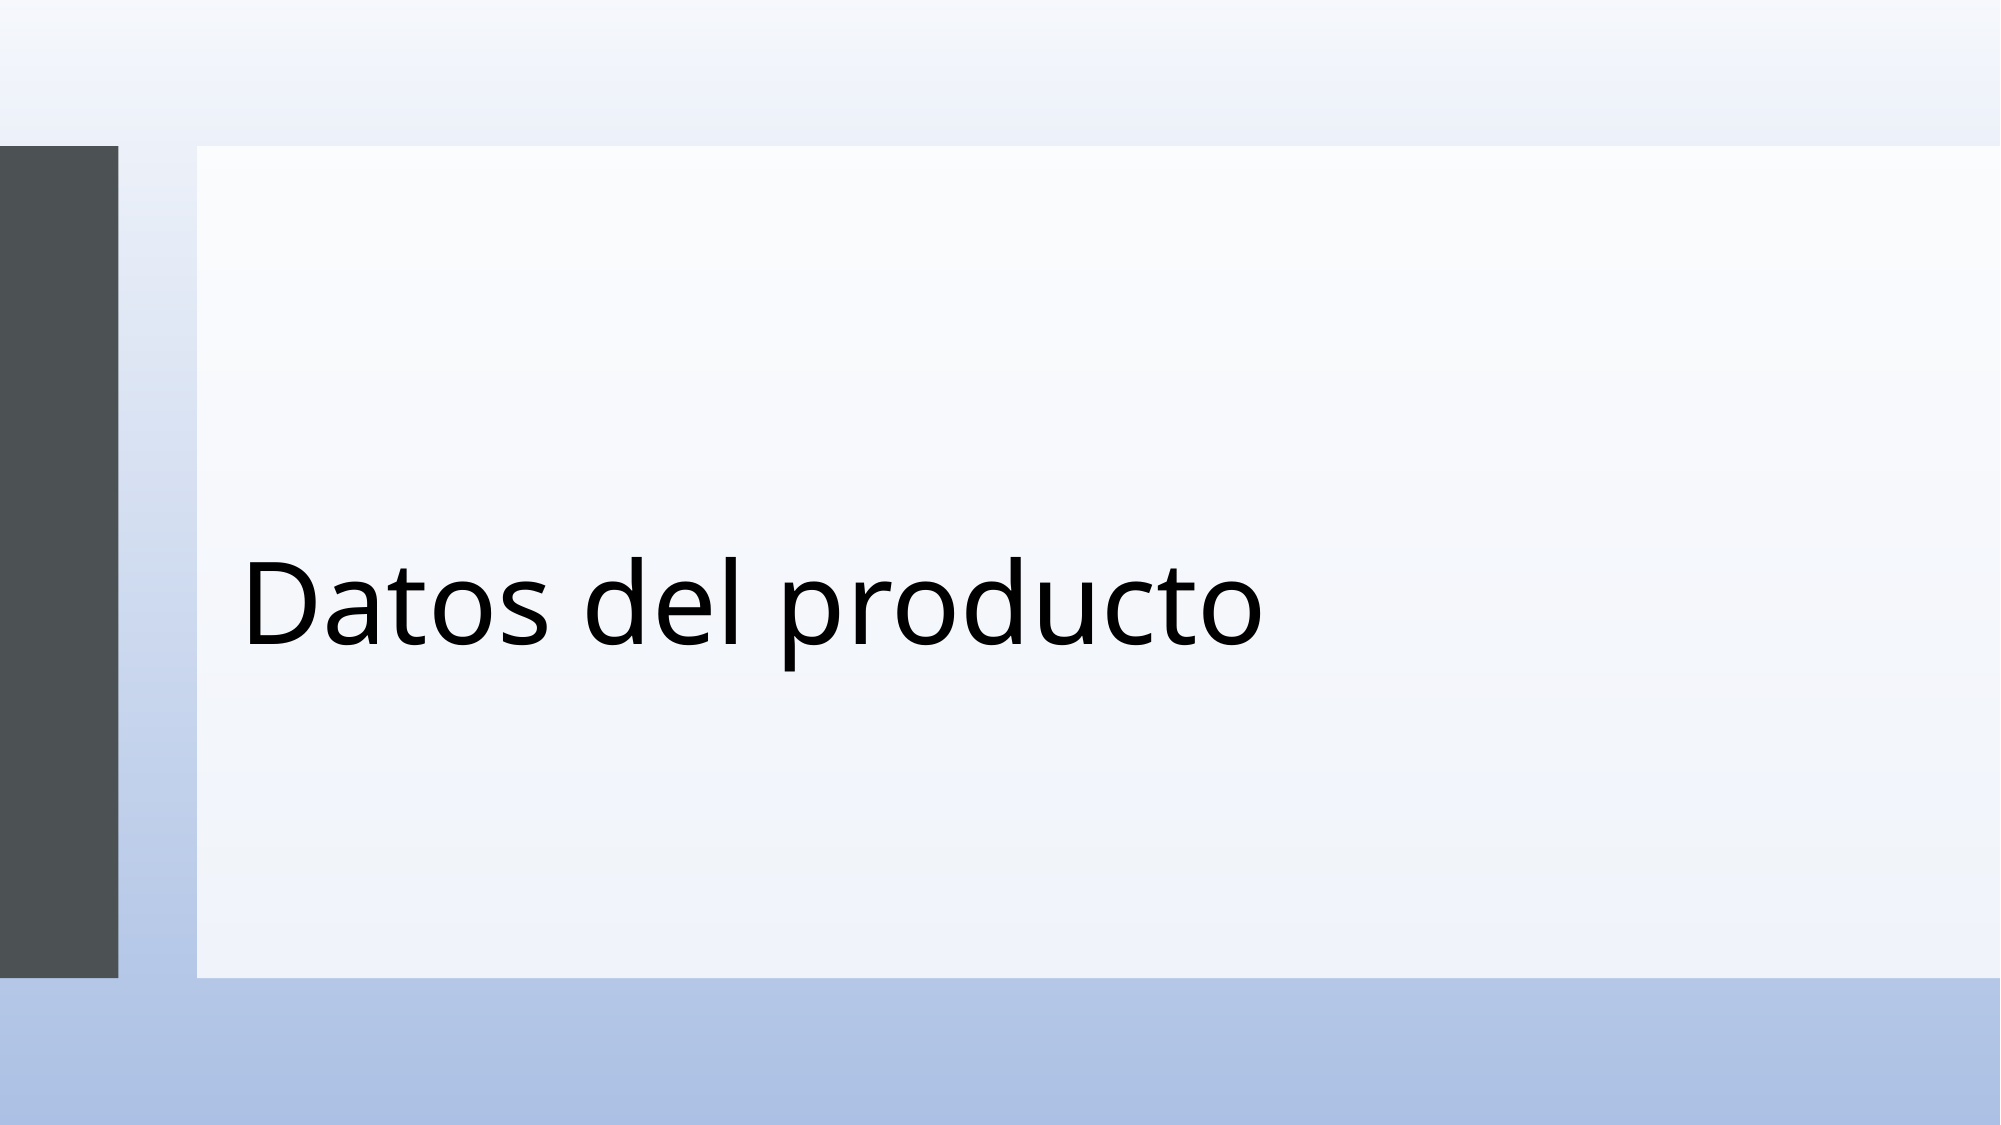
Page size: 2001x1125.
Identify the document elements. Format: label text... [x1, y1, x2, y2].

text_box [196, 145, 2000, 979]
text_box [0, 0, 2000, 1125]
title Datos del producto [224, 272, 1803, 815]
text_box [0, 145, 119, 979]
